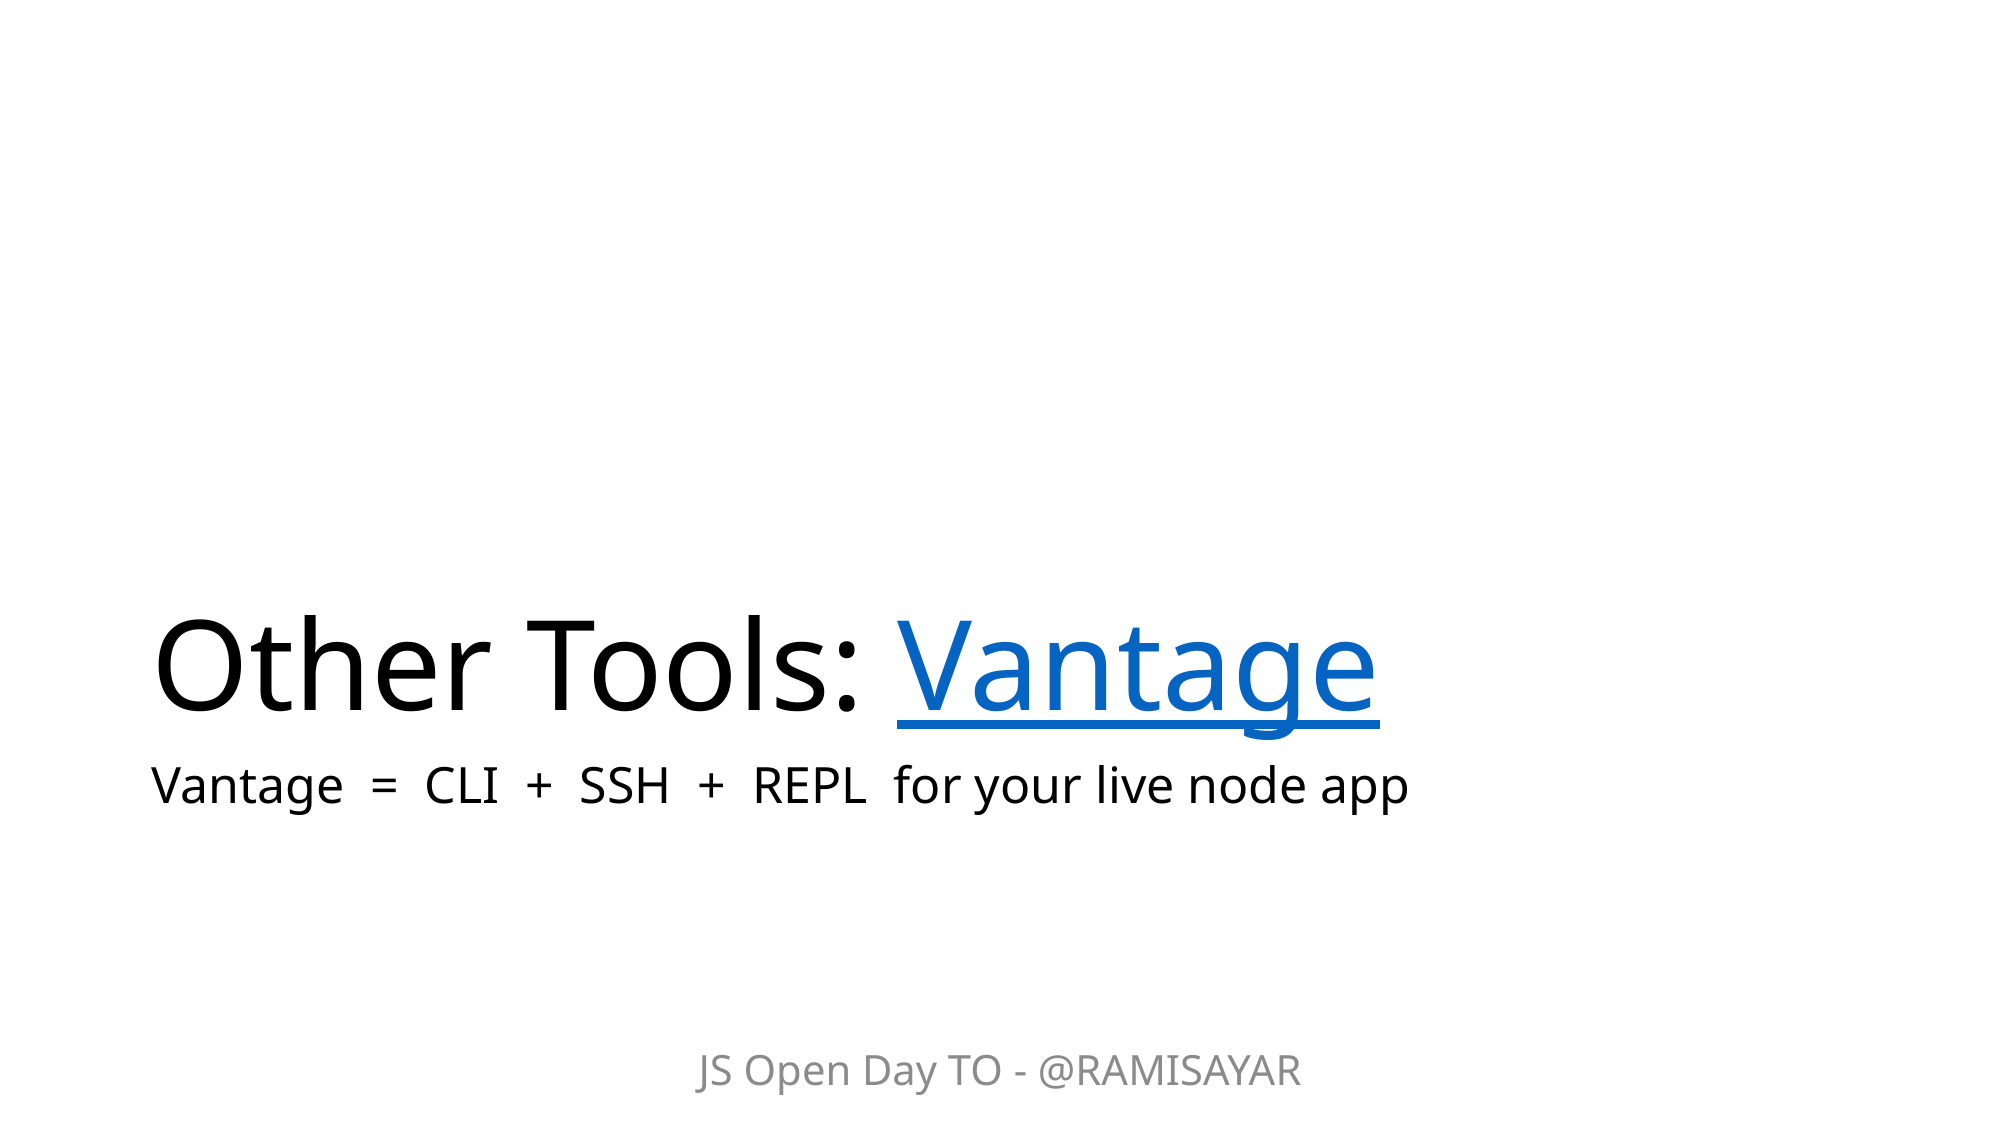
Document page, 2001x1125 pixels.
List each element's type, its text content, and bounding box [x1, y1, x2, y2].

list Vantage = CLI + SSH + REPL for your live node app [136, 752, 1862, 999]
title Other Tools: Vantage [136, 280, 1862, 749]
footer JS Open Day TO - @RAMISAYAR [662, 1042, 1338, 1103]
